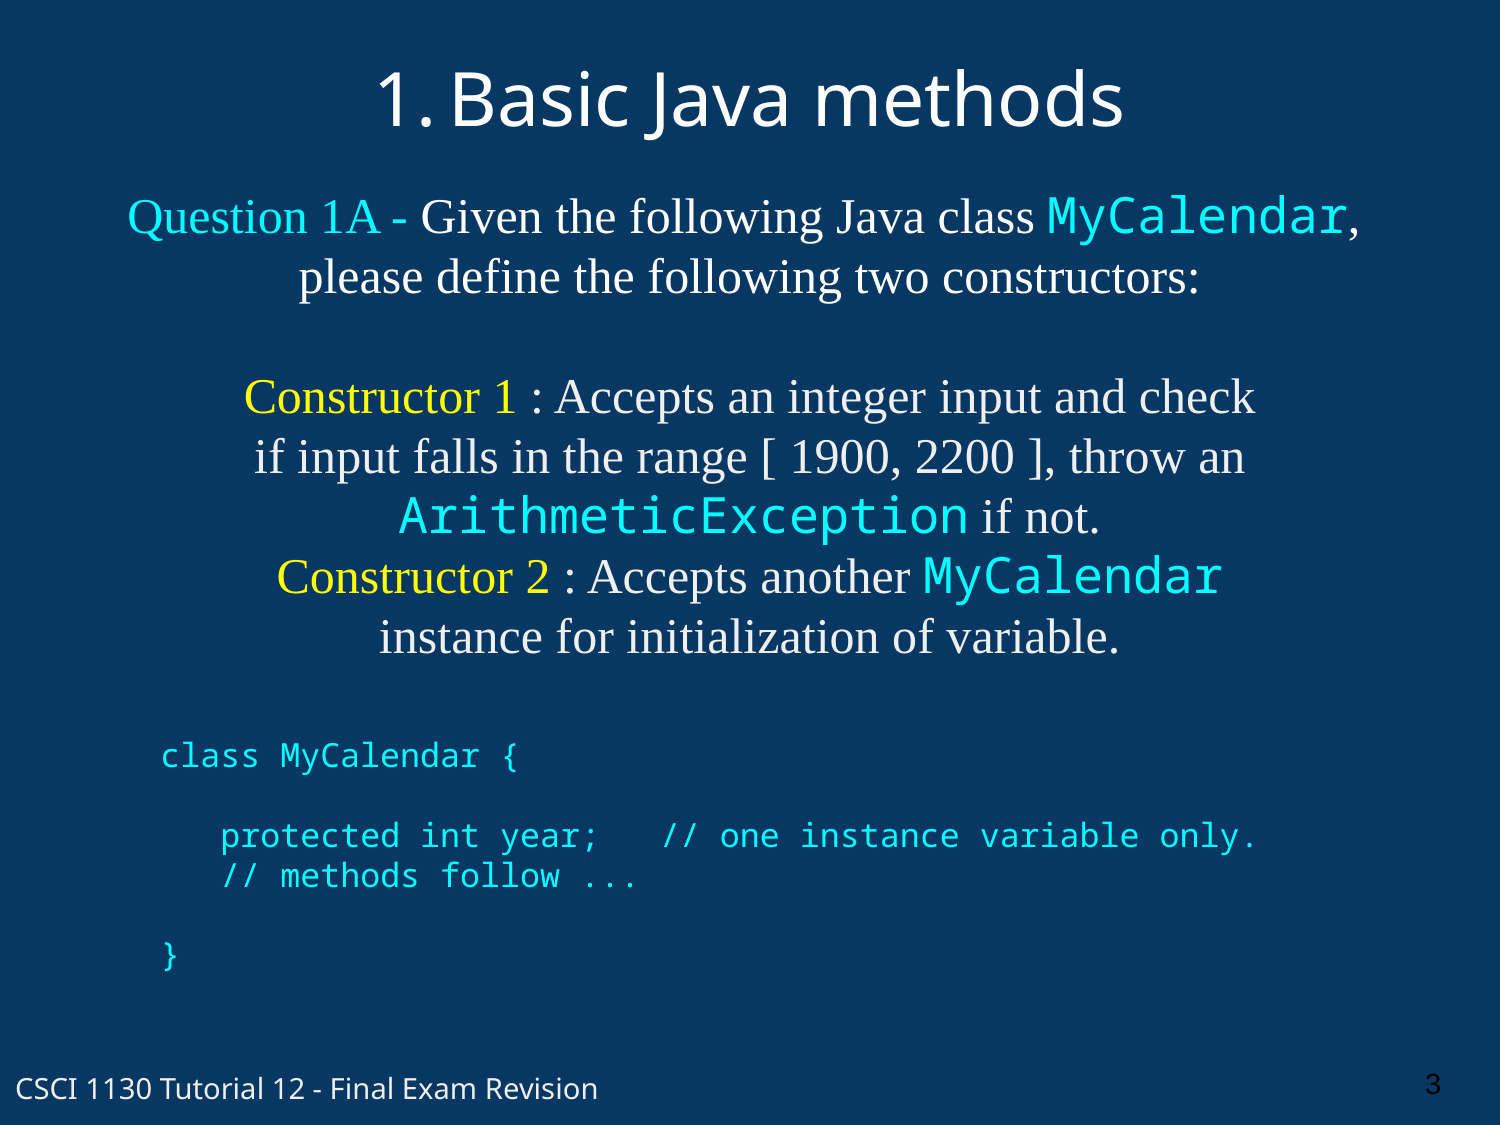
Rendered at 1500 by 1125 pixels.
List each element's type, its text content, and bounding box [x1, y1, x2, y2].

subtitle Basic Java methods [110, 36, 1390, 168]
text_box Question 1A - Given the following Java class MyCalendar, please define the following two constructors: Constructor 1 : Accepts an integer input and check if input falls in the range [ 1900, 2200 ], throw an ArithmeticException if not. Constructor 2 : Accepts another MyCalendar instance for initialization of variable. [110, 168, 1390, 549]
slide_number 3 [1410, 1039, 1500, 1125]
text_box class MyCalendar { protected int year; // one instance variable only. // methods follow ... } [145, 719, 1355, 1008]
